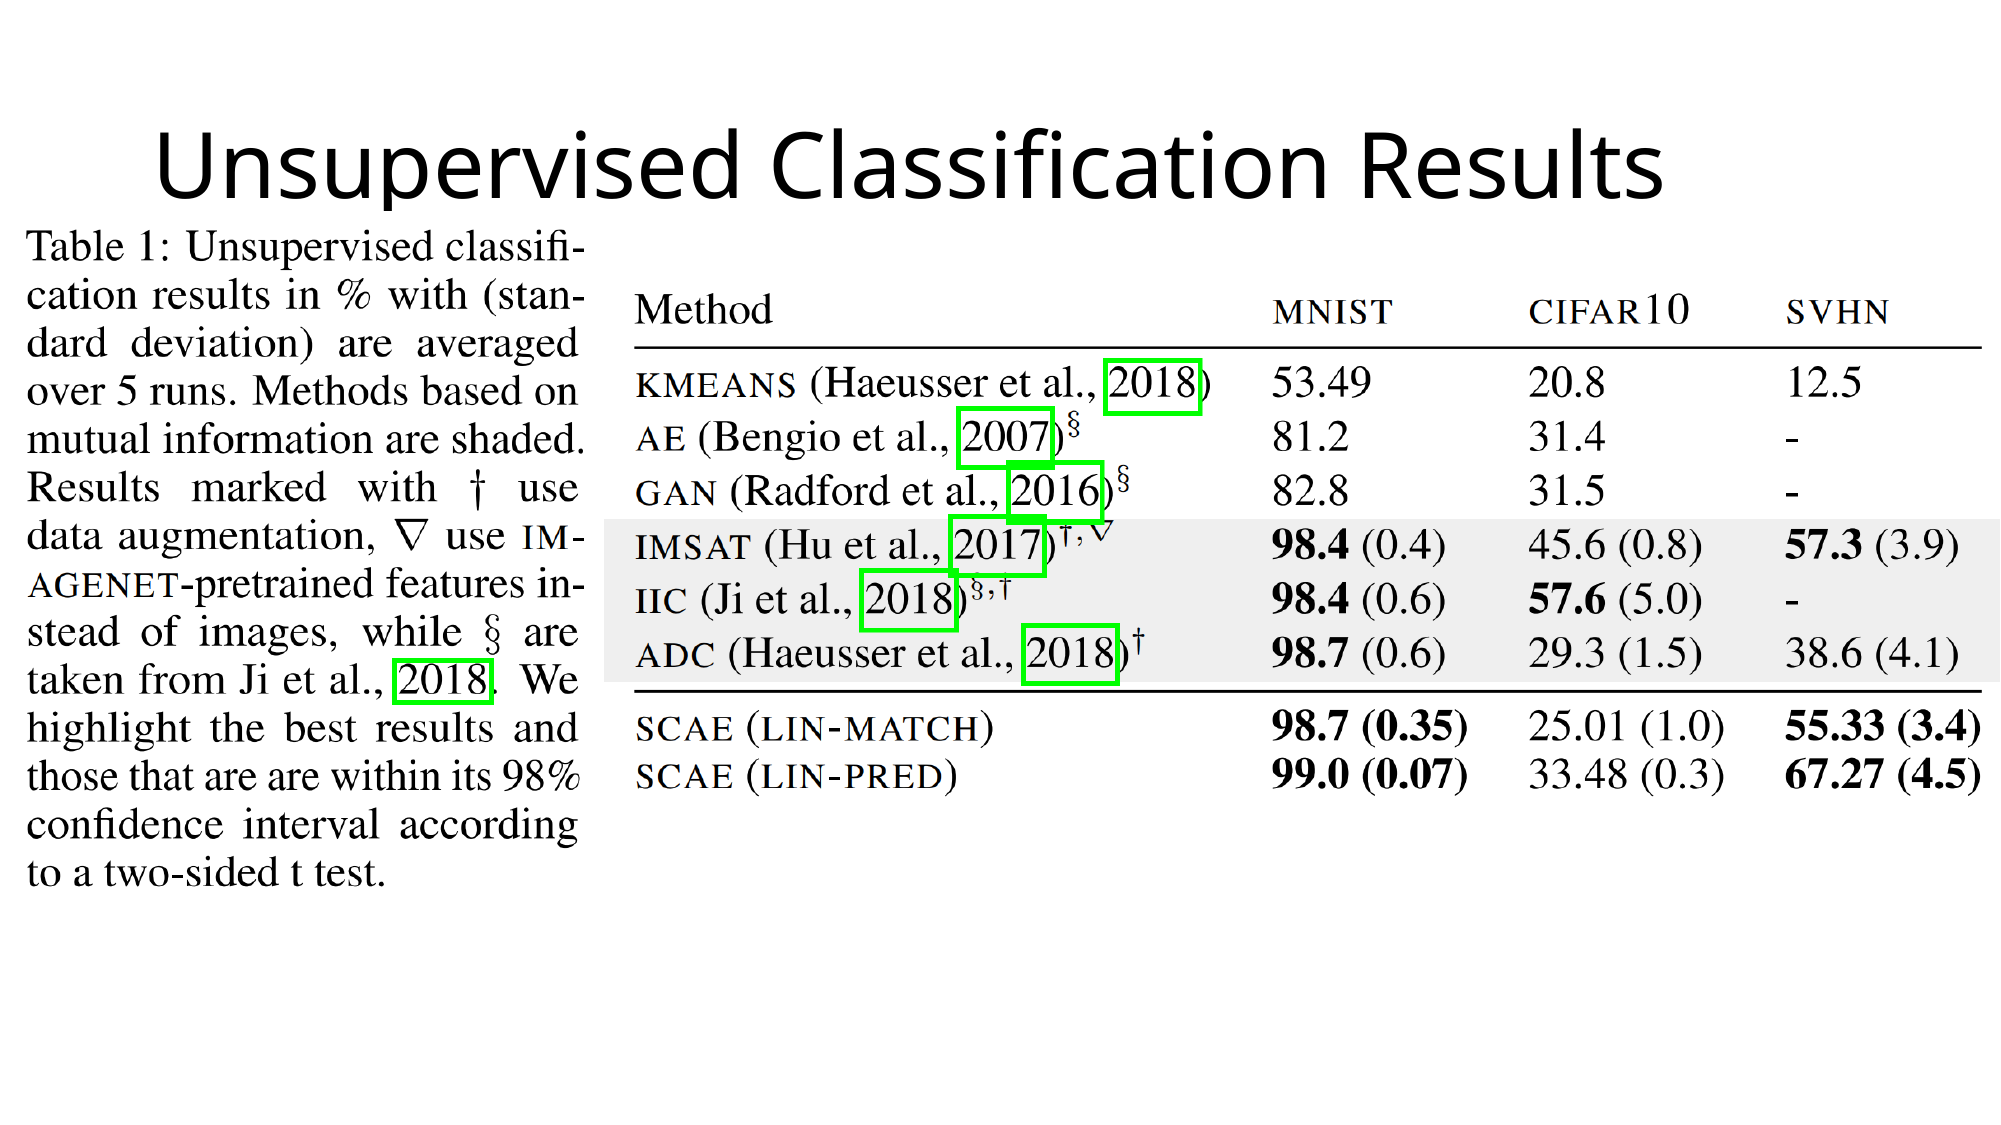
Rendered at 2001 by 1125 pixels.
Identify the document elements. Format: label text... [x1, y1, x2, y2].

title Unsupervised Classification Results [137, 59, 1863, 211]
picture [0, 211, 2000, 914]
